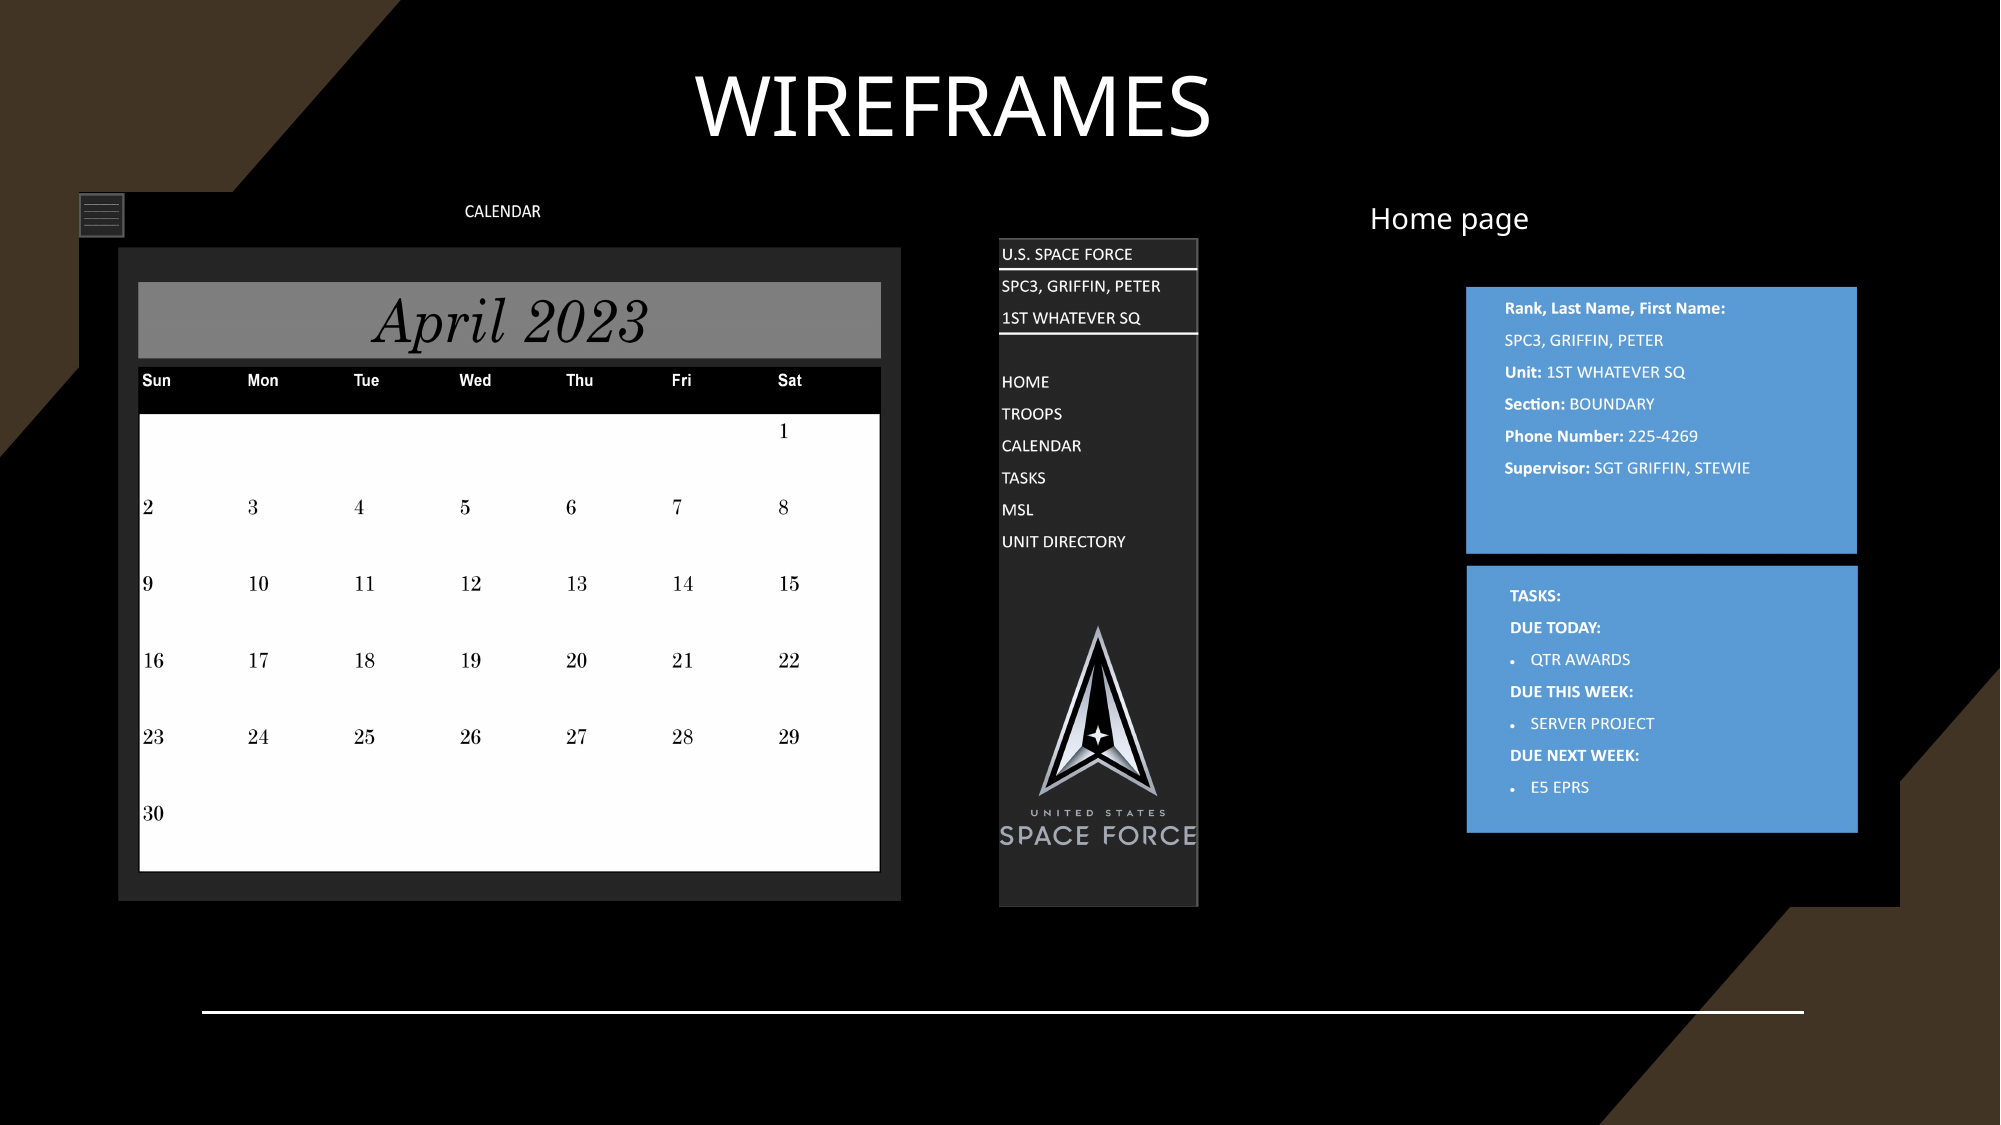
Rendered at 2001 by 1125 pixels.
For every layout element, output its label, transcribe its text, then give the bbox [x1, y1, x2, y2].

picture [79, 192, 940, 916]
picture [999, 238, 1900, 907]
text_box Home page [1354, 193, 1596, 238]
title WIREFRAMES [679, 27, 1321, 179]
